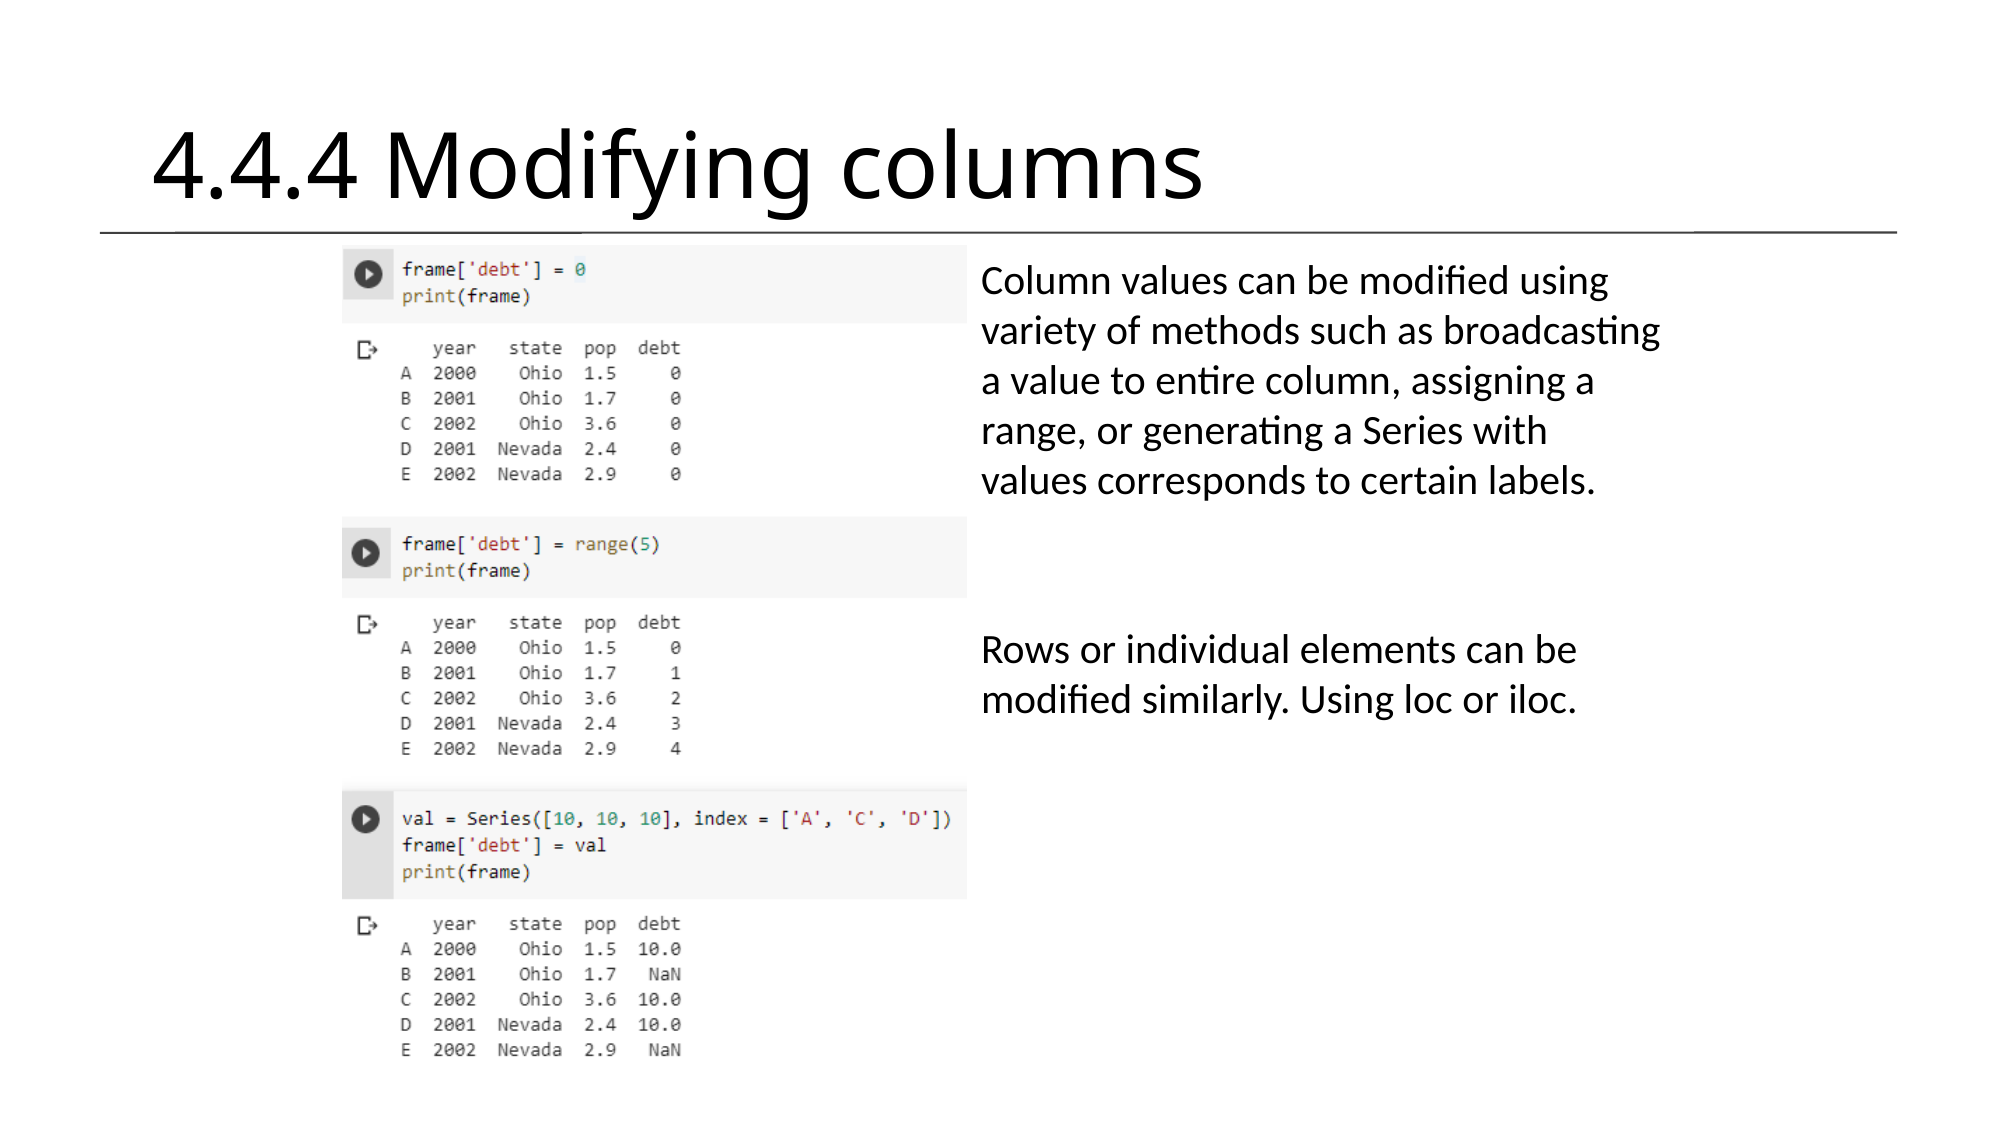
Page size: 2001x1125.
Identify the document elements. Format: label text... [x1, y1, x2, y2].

picture [342, 245, 967, 1066]
text_box Rows or individual elements can be modified similarly. Using loc or iloc. [967, 614, 1678, 729]
text_box Column values can be modified using variety of methods such as broadcasting a value to entire column, assigning a range, or generating a Series with values corresponds to certain labels. [967, 245, 1678, 511]
title 4.4.4 Modifying columns [137, 59, 1863, 278]
